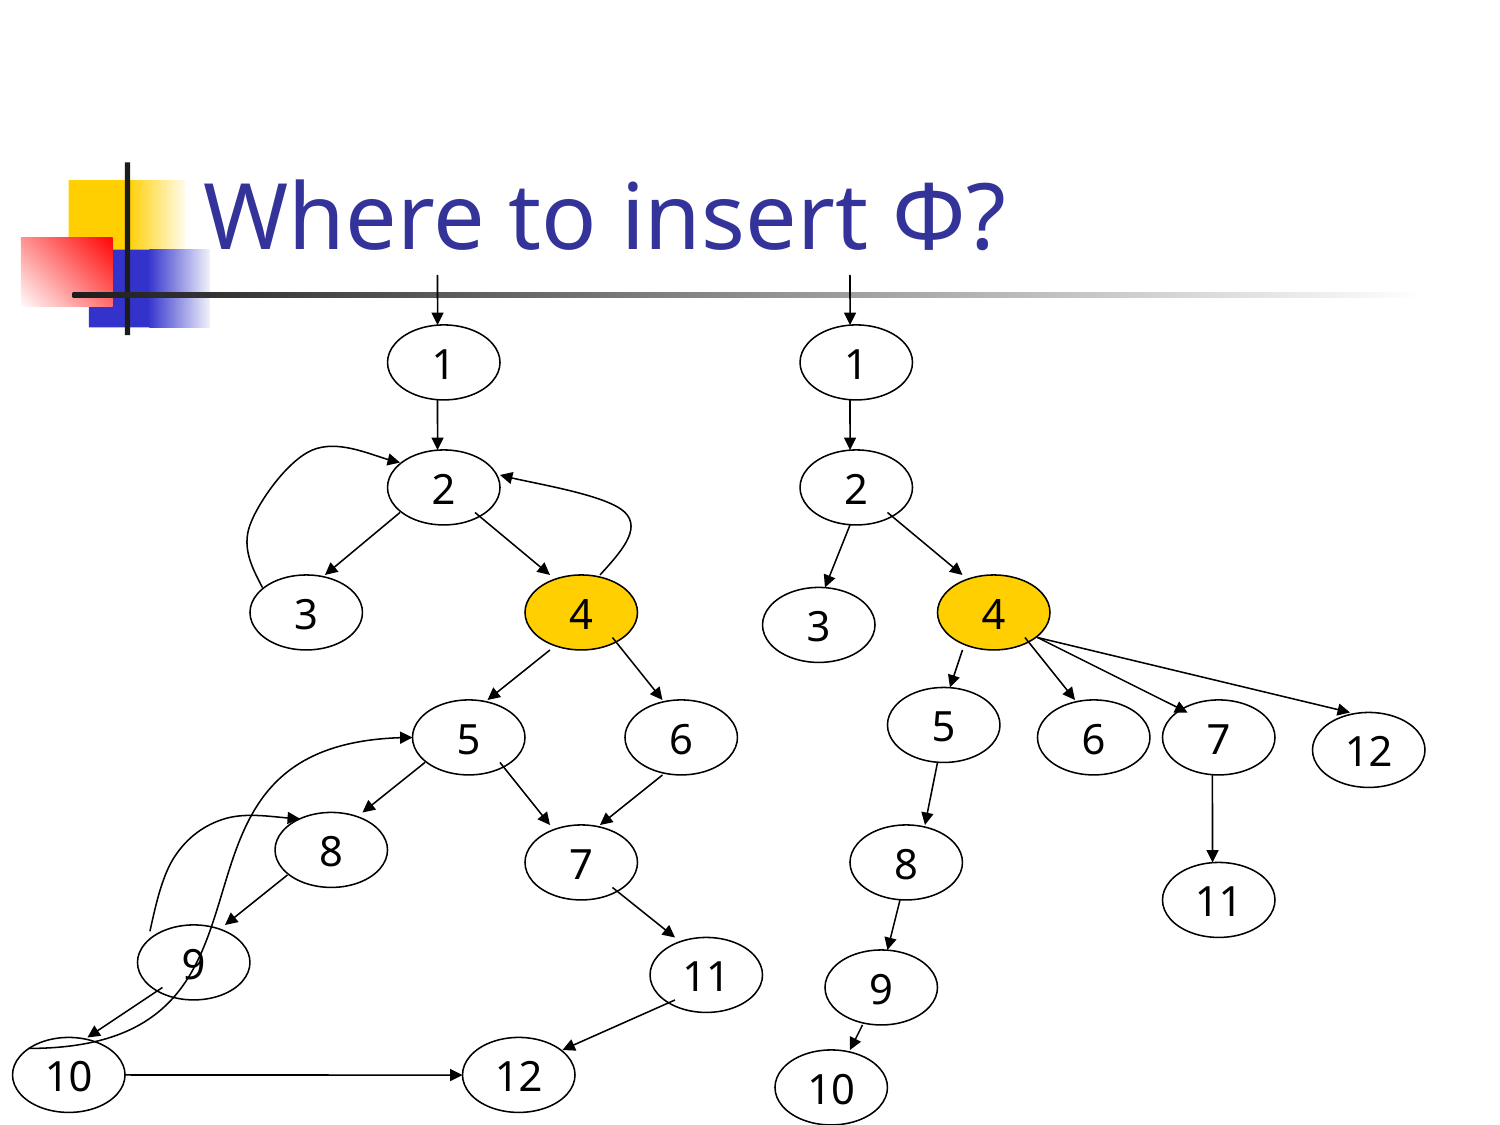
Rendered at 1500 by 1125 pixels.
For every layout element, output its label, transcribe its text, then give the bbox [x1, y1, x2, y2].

text_box 1 [800, 324, 913, 400]
title Where to insert Φ? [188, 35, 1468, 275]
text_box 11 [1162, 862, 1276, 938]
text_box 3 [762, 587, 876, 663]
text_box [474, 512, 550, 575]
text_box [382, 1068, 463, 1082]
text_box 2 [387, 449, 501, 525]
text_box [1040, 639, 1188, 713]
text_box 10 [12, 1049, 118, 1113]
text_box [612, 637, 663, 700]
text_box [487, 649, 551, 700]
text_box [431, 399, 444, 451]
text_box [246, 446, 400, 588]
text_box 6 [624, 699, 738, 775]
text_box 7 [525, 824, 638, 900]
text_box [64, 700, 377, 1085]
text_box 7 [1162, 699, 1276, 775]
text_box 10 [31, 1038, 59, 1047]
text_box [849, 1024, 863, 1051]
text_box [562, 999, 676, 1051]
text_box 4 [937, 574, 1051, 650]
text_box [843, 274, 857, 325]
text_box 5 [412, 699, 526, 775]
text_box 12 [1312, 712, 1426, 788]
text_box [324, 512, 401, 575]
text_box [1037, 637, 1351, 716]
text_box [499, 762, 550, 826]
text_box [500, 472, 632, 576]
text_box 1 [387, 324, 501, 400]
text_box [612, 887, 676, 938]
text_box 2 [800, 449, 913, 525]
text_box [884, 899, 901, 950]
text_box 3 [249, 574, 363, 650]
text_box [887, 512, 963, 575]
text_box [1024, 637, 1075, 700]
text_box [948, 649, 963, 688]
text_box [921, 762, 938, 826]
text_box 10 [774, 1049, 888, 1125]
text_box 11 [650, 937, 763, 1013]
text_box 8 [849, 824, 963, 900]
text_box [843, 399, 857, 451]
text_box [1206, 774, 1219, 863]
text_box 8 [382, 833, 388, 866]
text_box 9 [825, 949, 938, 1025]
text_box [823, 524, 851, 588]
text_box 12 [462, 1037, 576, 1113]
text_box 4 [525, 574, 638, 650]
text_box 6 [1037, 699, 1150, 775]
text_box [600, 774, 663, 826]
text_box 5 [887, 687, 1000, 763]
text_box [431, 274, 444, 325]
